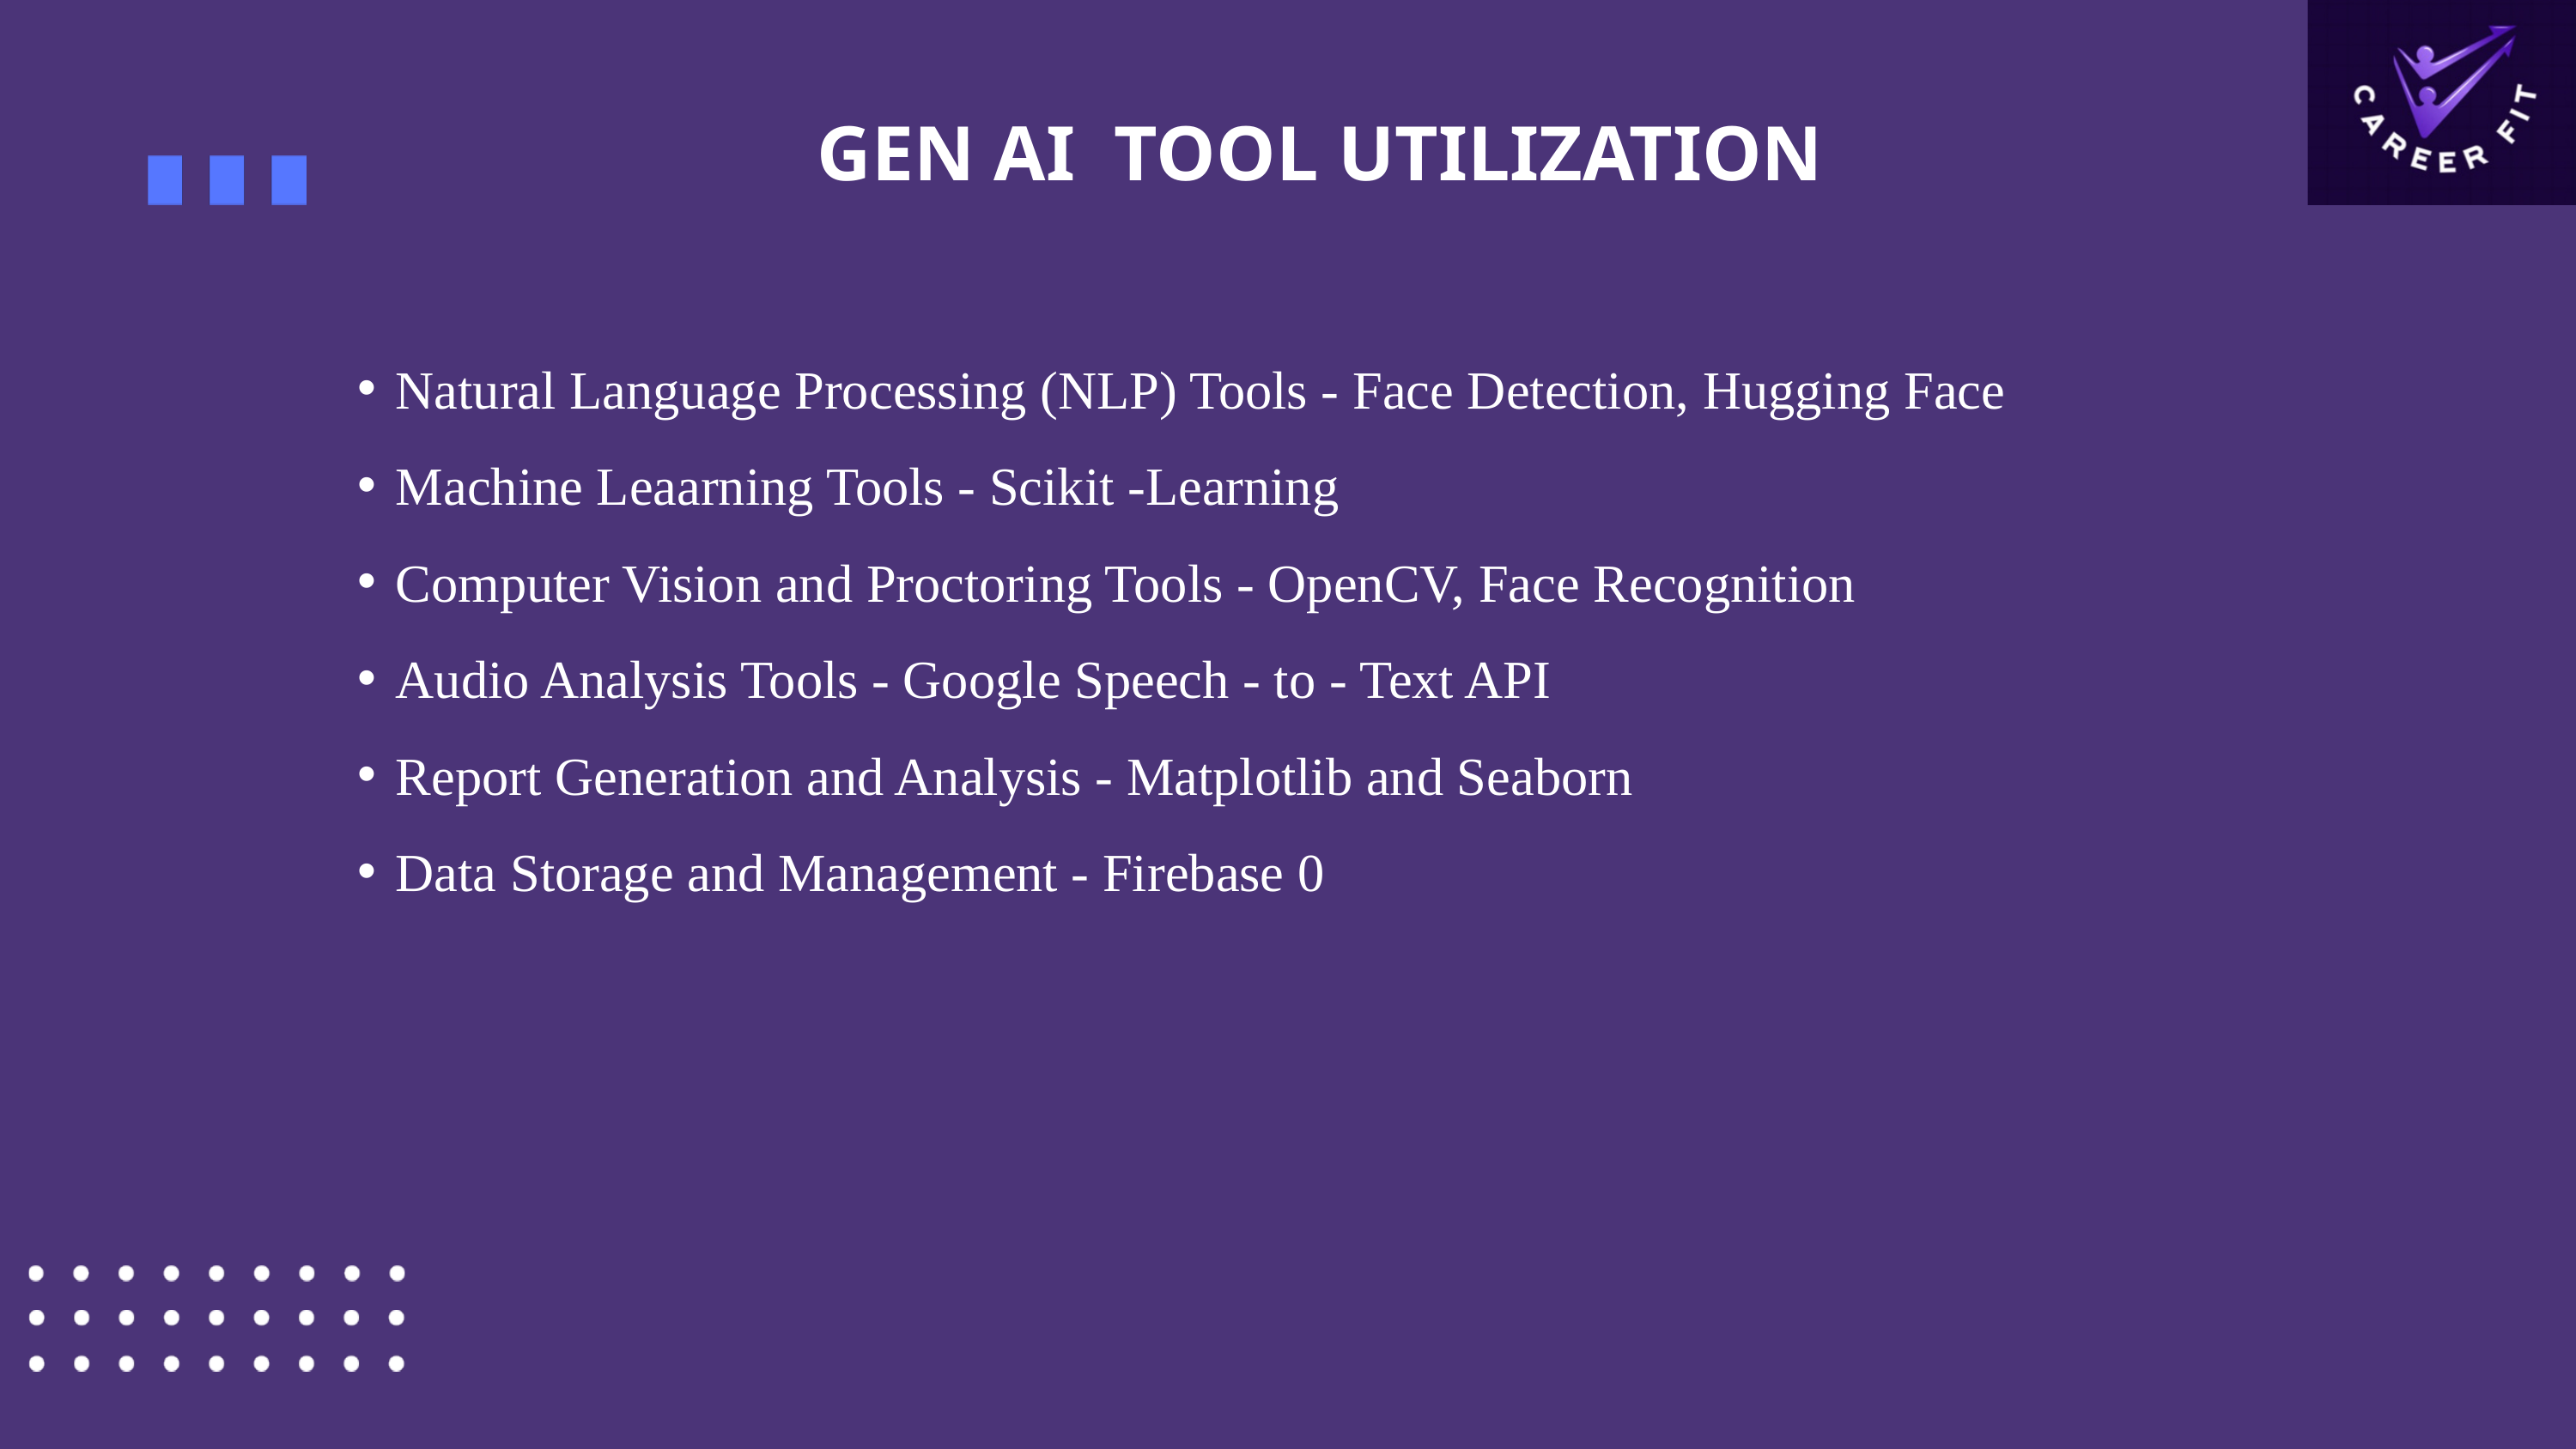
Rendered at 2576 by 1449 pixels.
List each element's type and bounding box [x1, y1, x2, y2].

text_box [0, 0, 2576, 1449]
